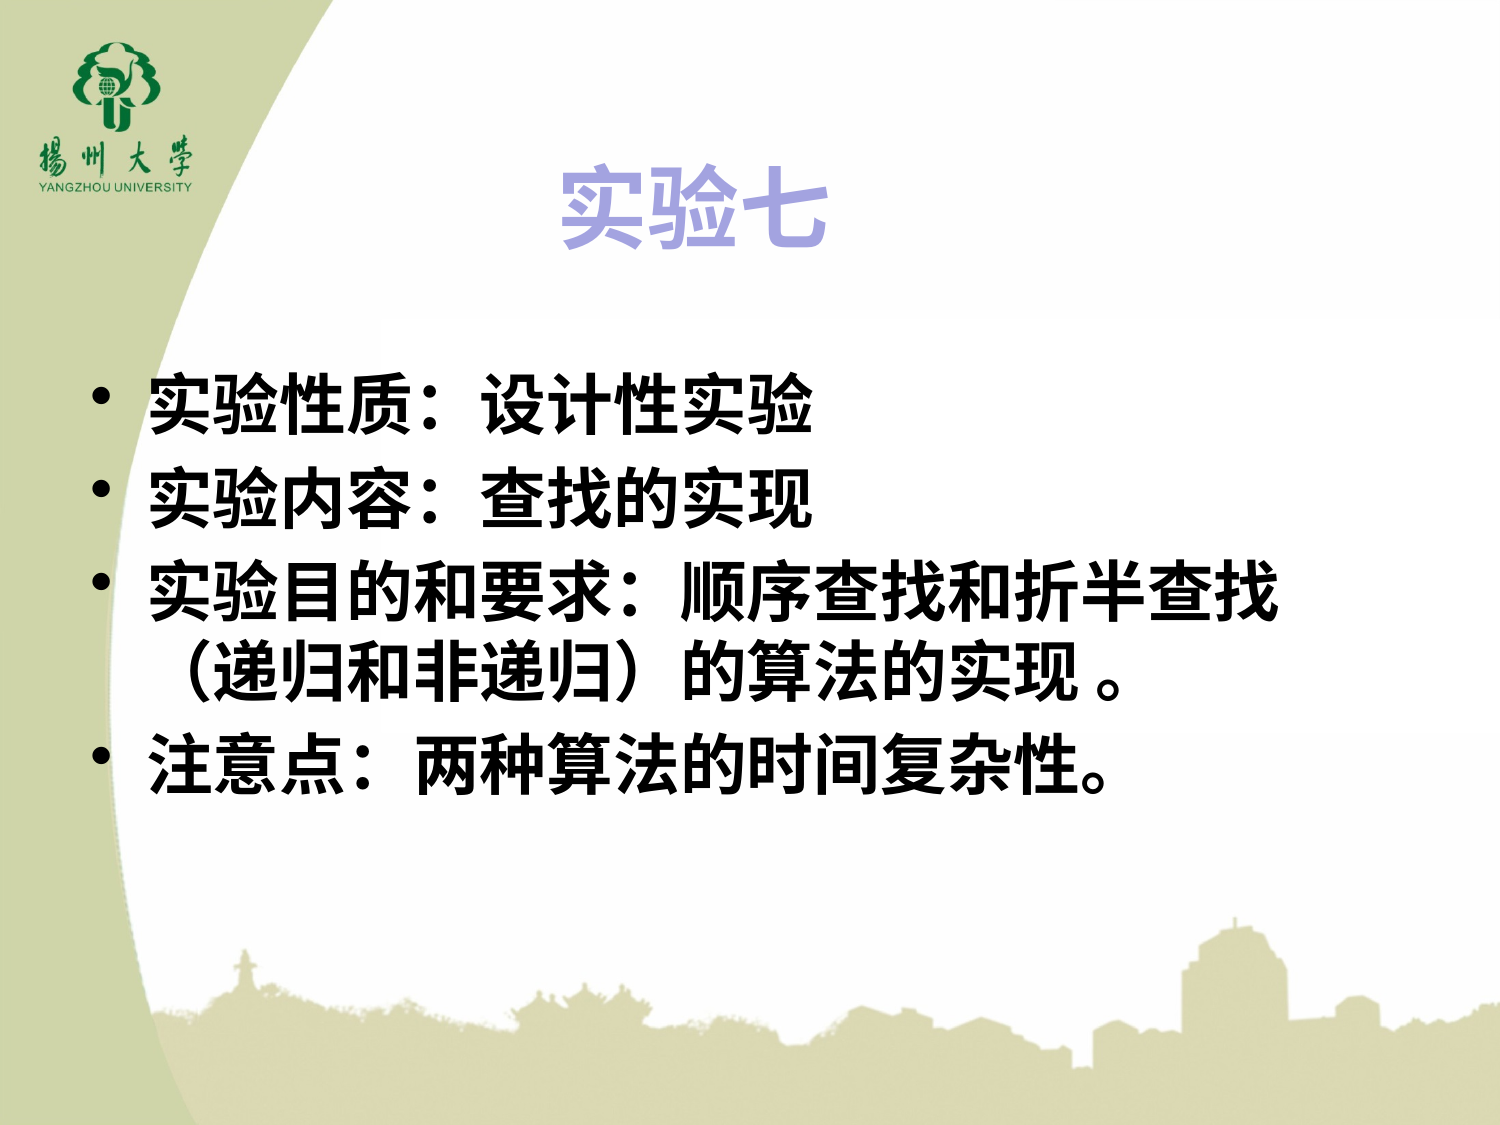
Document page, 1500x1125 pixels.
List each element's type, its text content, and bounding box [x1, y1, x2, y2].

text_box 实验七 [88, 137, 1299, 275]
list 实验性质：设计性实验 实验内容：查找的实现 实验目的和要求：顺序查找和折半查找（递归和非递归）的算法的实现 。 注意点：两种算法的时间复杂性。 [74, 262, 1426, 1006]
picture [0, 0, 1500, 1125]
slide_number [1074, 1024, 1425, 1103]
